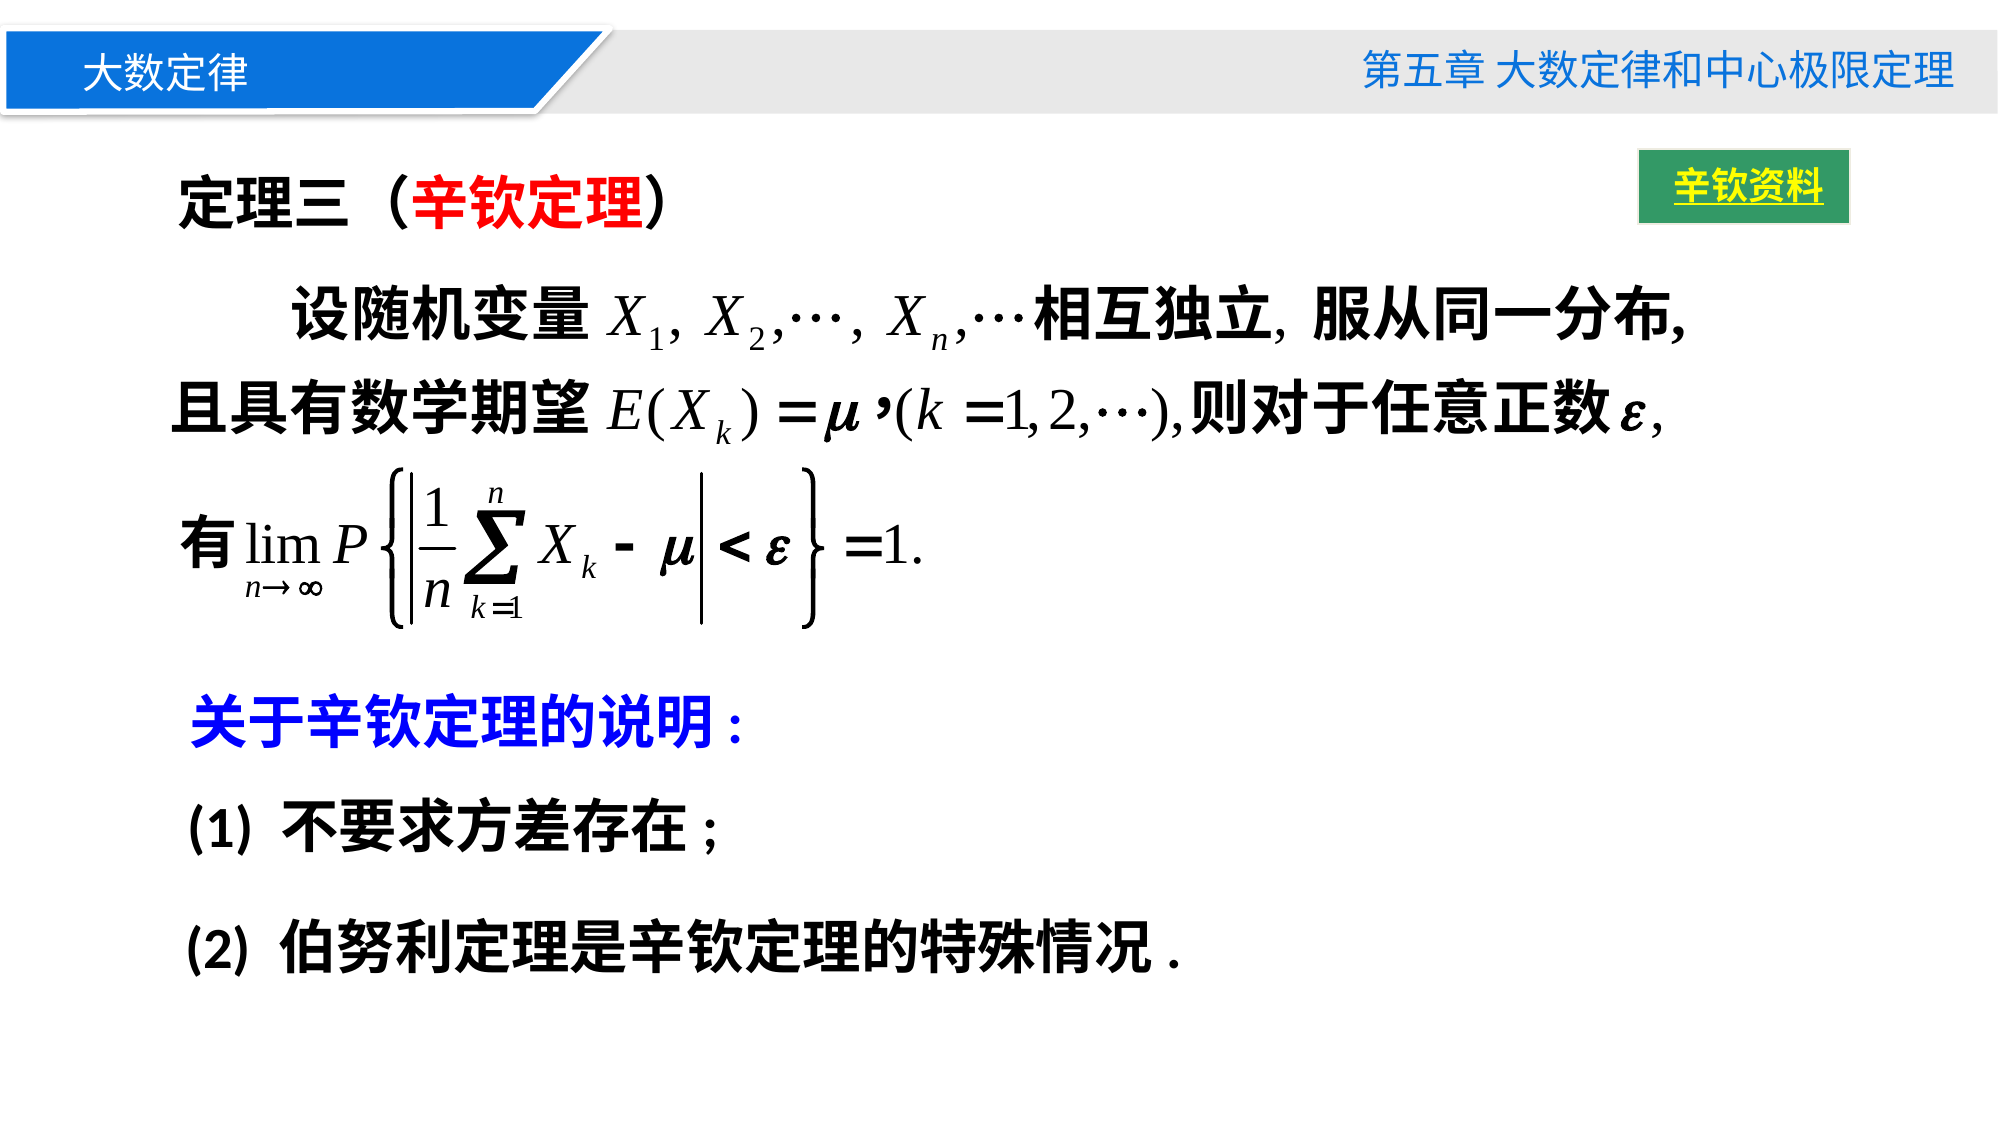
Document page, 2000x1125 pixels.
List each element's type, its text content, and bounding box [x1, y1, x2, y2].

text_box [543, 27, 2000, 116]
text_box [0, 25, 613, 115]
text_box [1637, 148, 1851, 224]
text_box (1) 不要求方差存在; [172, 782, 1232, 867]
text_box 第五章 大数定律和中心极限定理 [1346, 36, 1970, 101]
text_box (2) 伯努利定理是辛钦定理的特殊情况. [170, 902, 1272, 988]
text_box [161, 272, 1716, 456]
text_box 辛钦资料 [1658, 154, 1839, 224]
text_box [172, 457, 934, 641]
text_box 关于辛钦定理的说明: [174, 677, 1137, 763]
text_box 定理三（辛钦定理） [162, 158, 717, 244]
text_box 大数定律 [67, 39, 265, 104]
